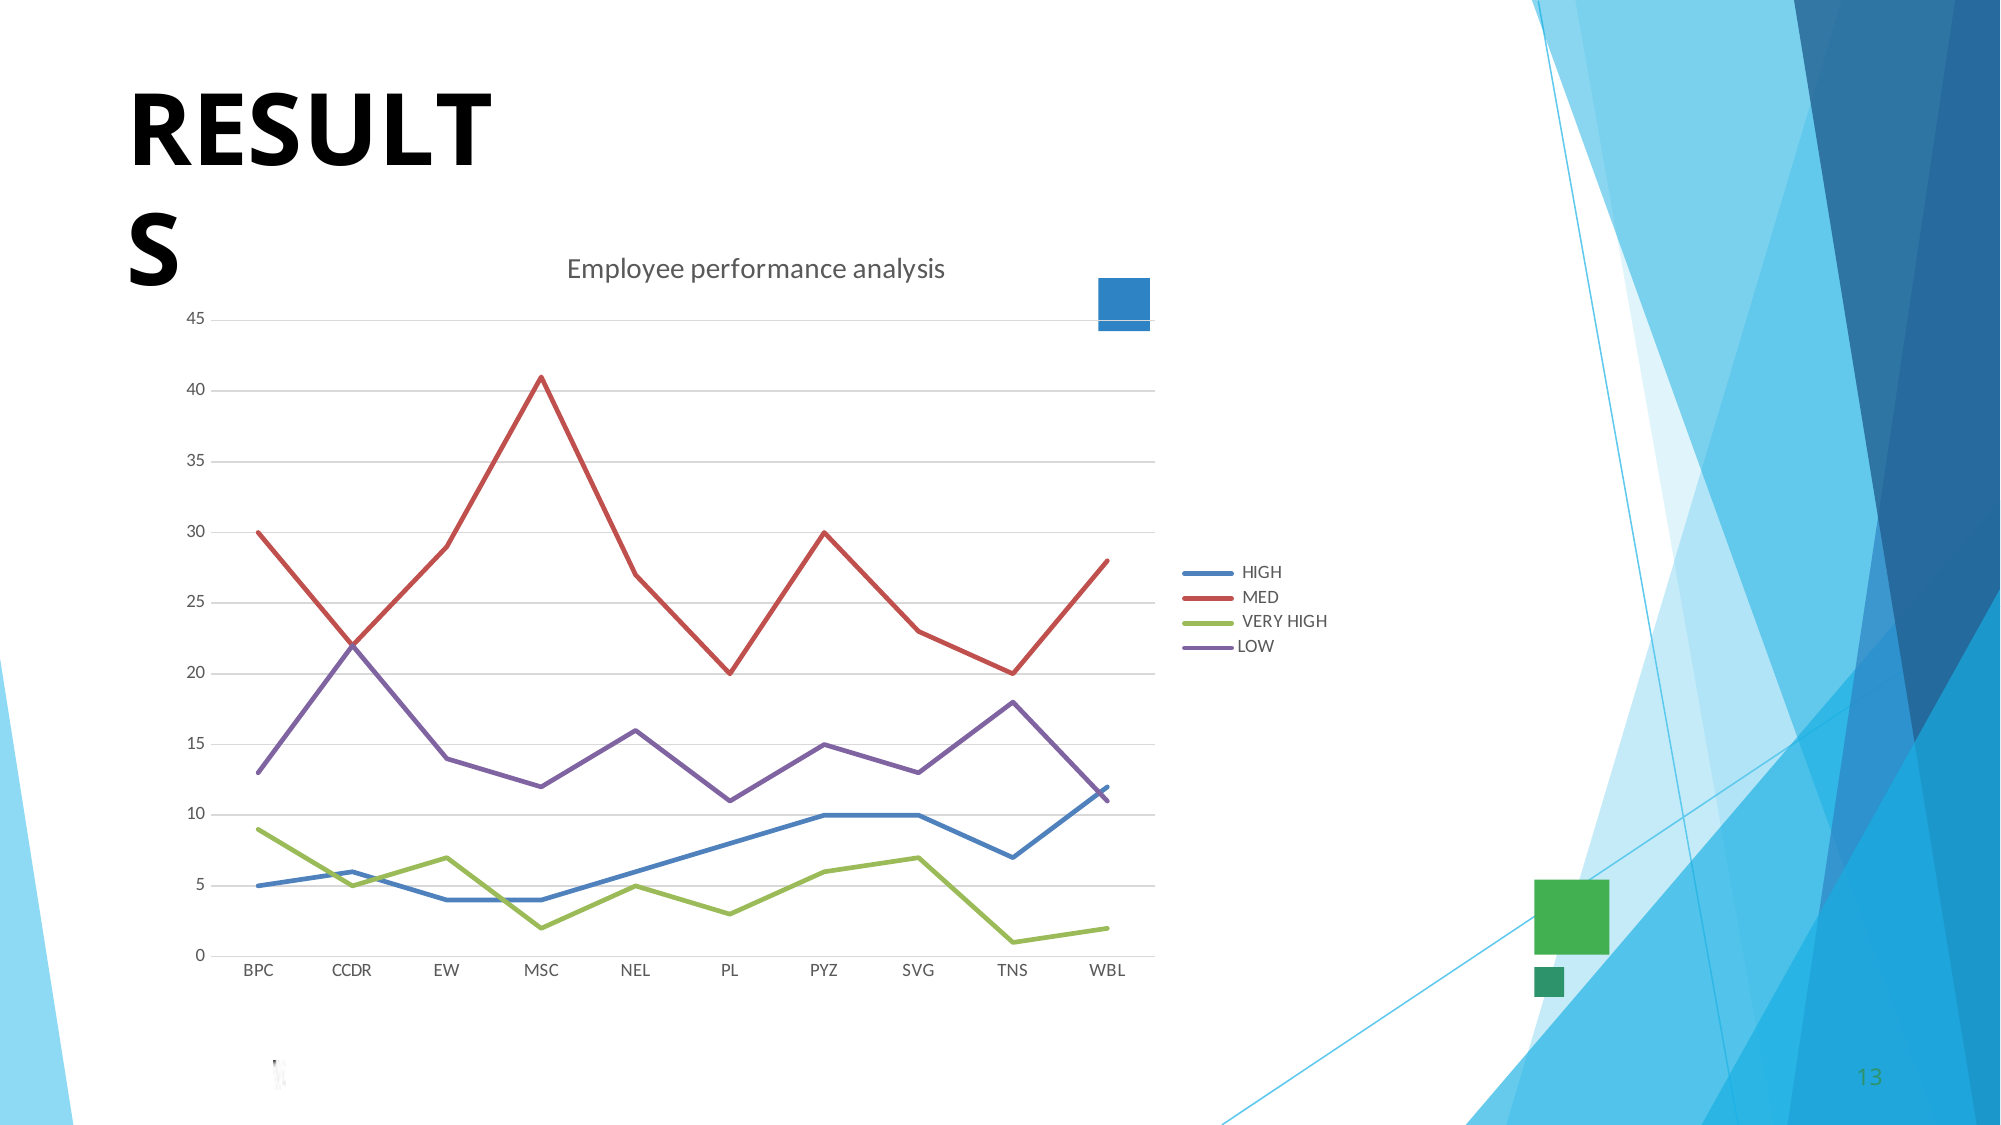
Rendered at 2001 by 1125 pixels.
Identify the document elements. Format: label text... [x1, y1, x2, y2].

title RESULTS [123, 63, 524, 306]
text_box [1534, 967, 1565, 997]
picture [273, 1060, 287, 1091]
text_box 13 [1849, 1061, 1888, 1095]
text_box [1534, 879, 1610, 955]
chart [162, 224, 1351, 997]
